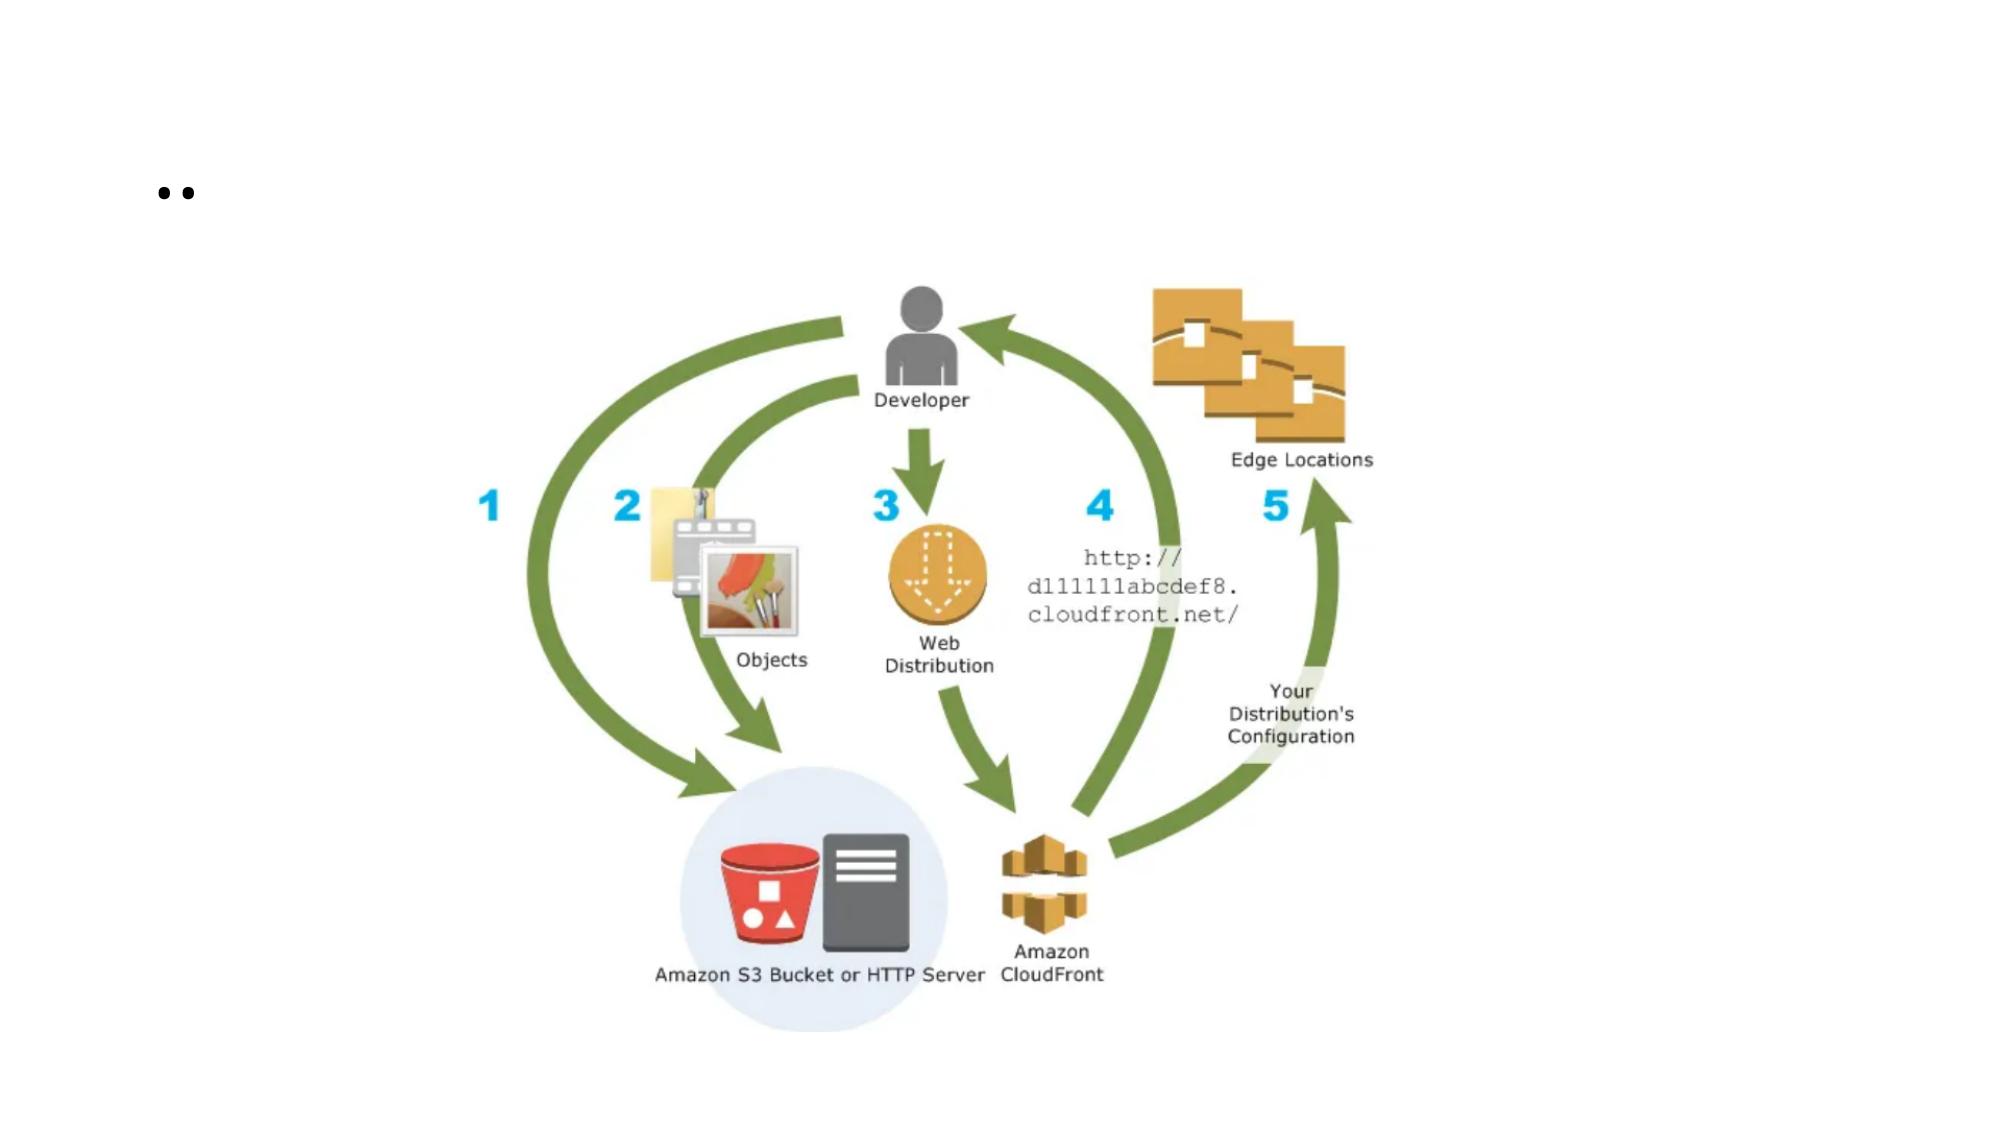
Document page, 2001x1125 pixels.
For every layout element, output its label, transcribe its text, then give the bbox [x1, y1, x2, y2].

title .. [137, 59, 1863, 278]
picture [304, 261, 1400, 1032]
